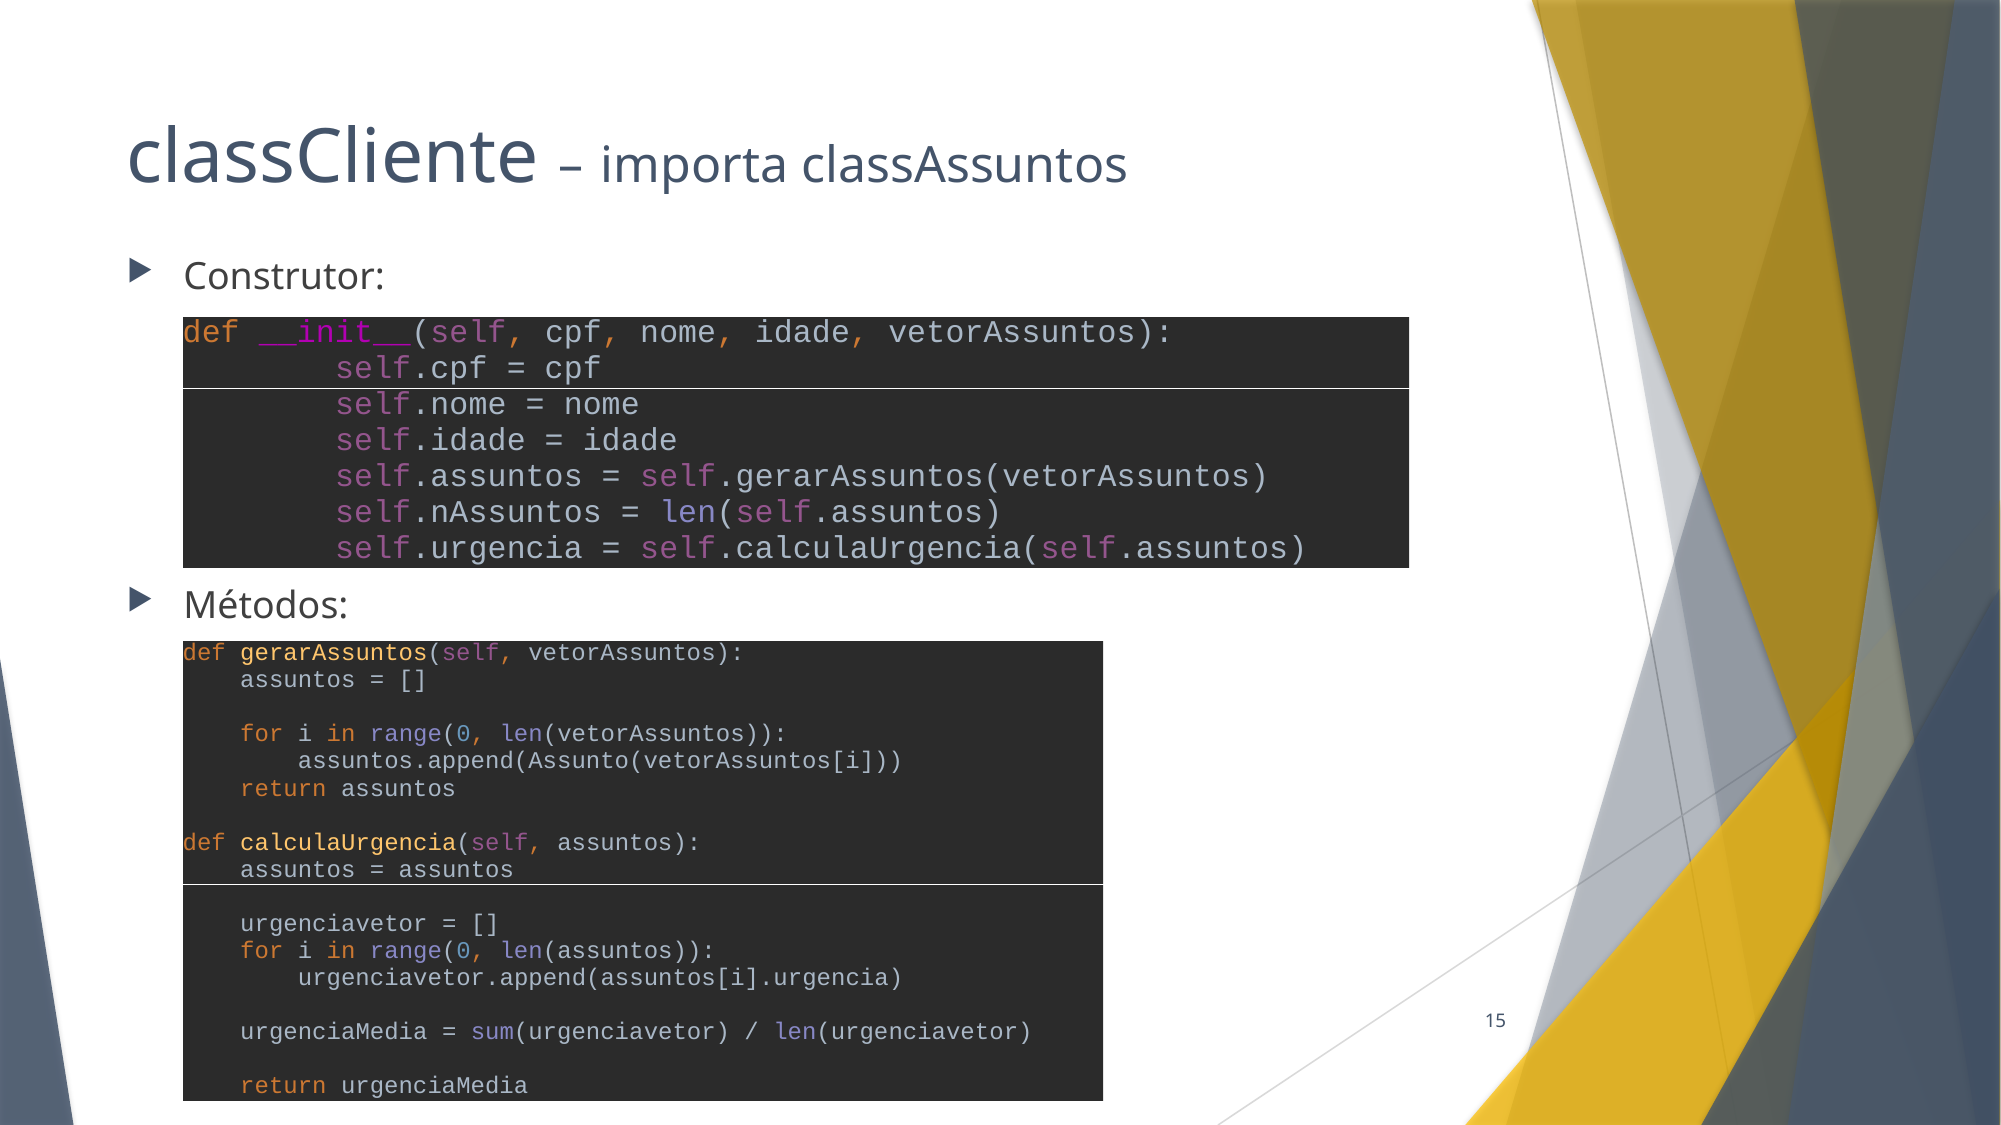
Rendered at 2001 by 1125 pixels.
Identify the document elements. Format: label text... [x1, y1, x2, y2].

picture [182, 640, 1104, 1103]
slide_number 15 [1409, 991, 1522, 1051]
list Construtor: Métodos: [111, 244, 1523, 881]
picture [182, 316, 1410, 569]
title classCliente – importa classAssuntos [111, 99, 1522, 244]
